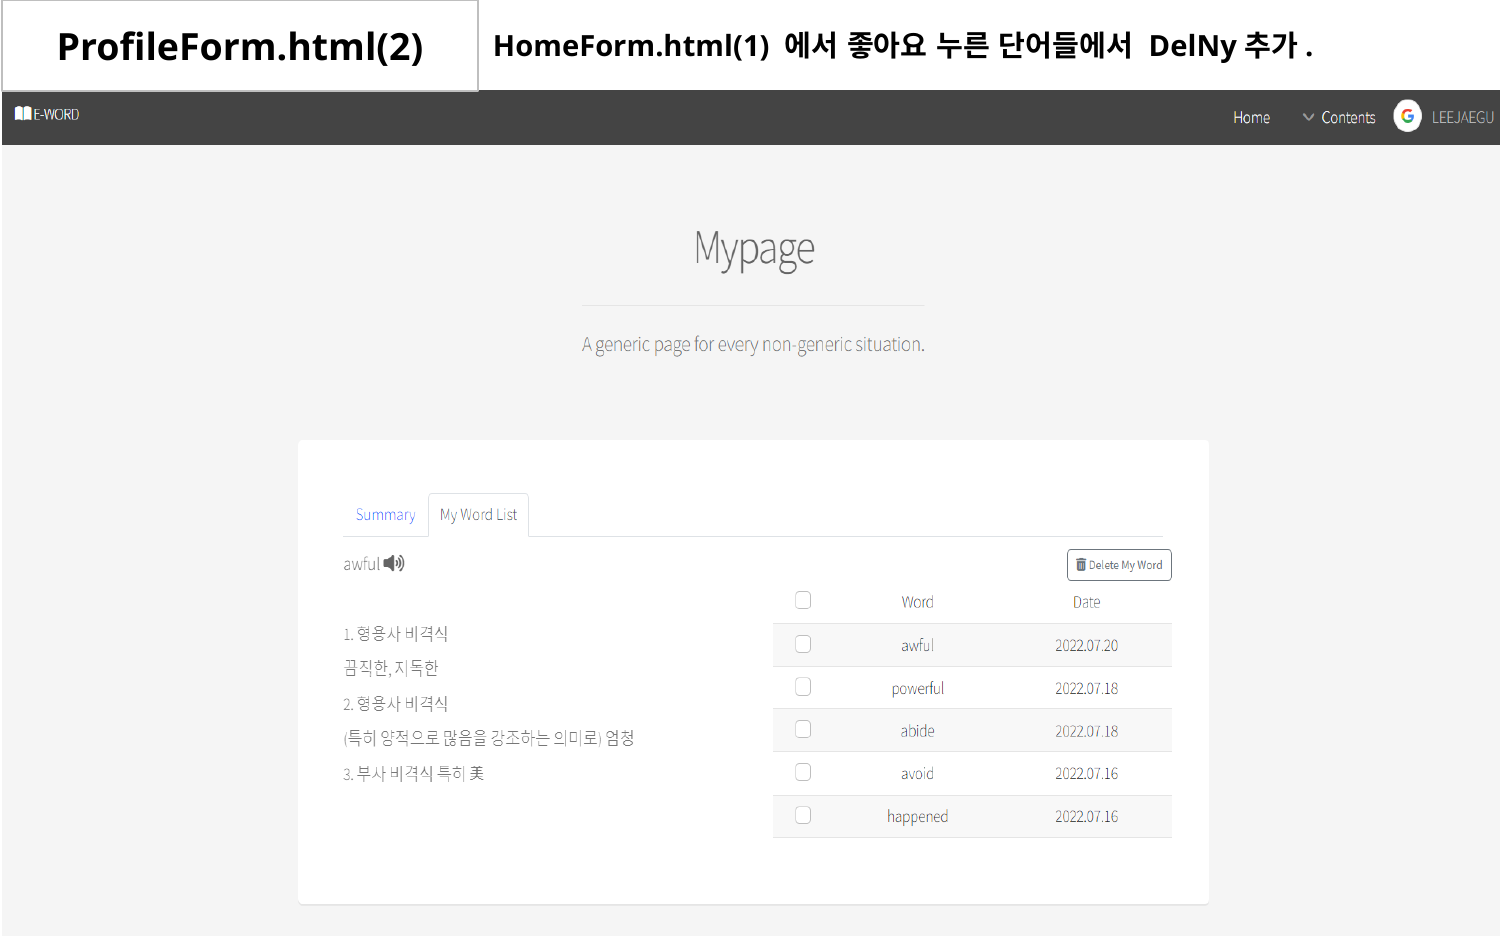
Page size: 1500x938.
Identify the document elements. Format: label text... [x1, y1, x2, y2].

text_box ProfileForm.html(2) [0, 0, 480, 91]
text_box HomeForm.html(1) 에서 좋아요 누른 단어들에서 DelNy추가. [478, 19, 1459, 70]
picture [2, 90, 1500, 936]
